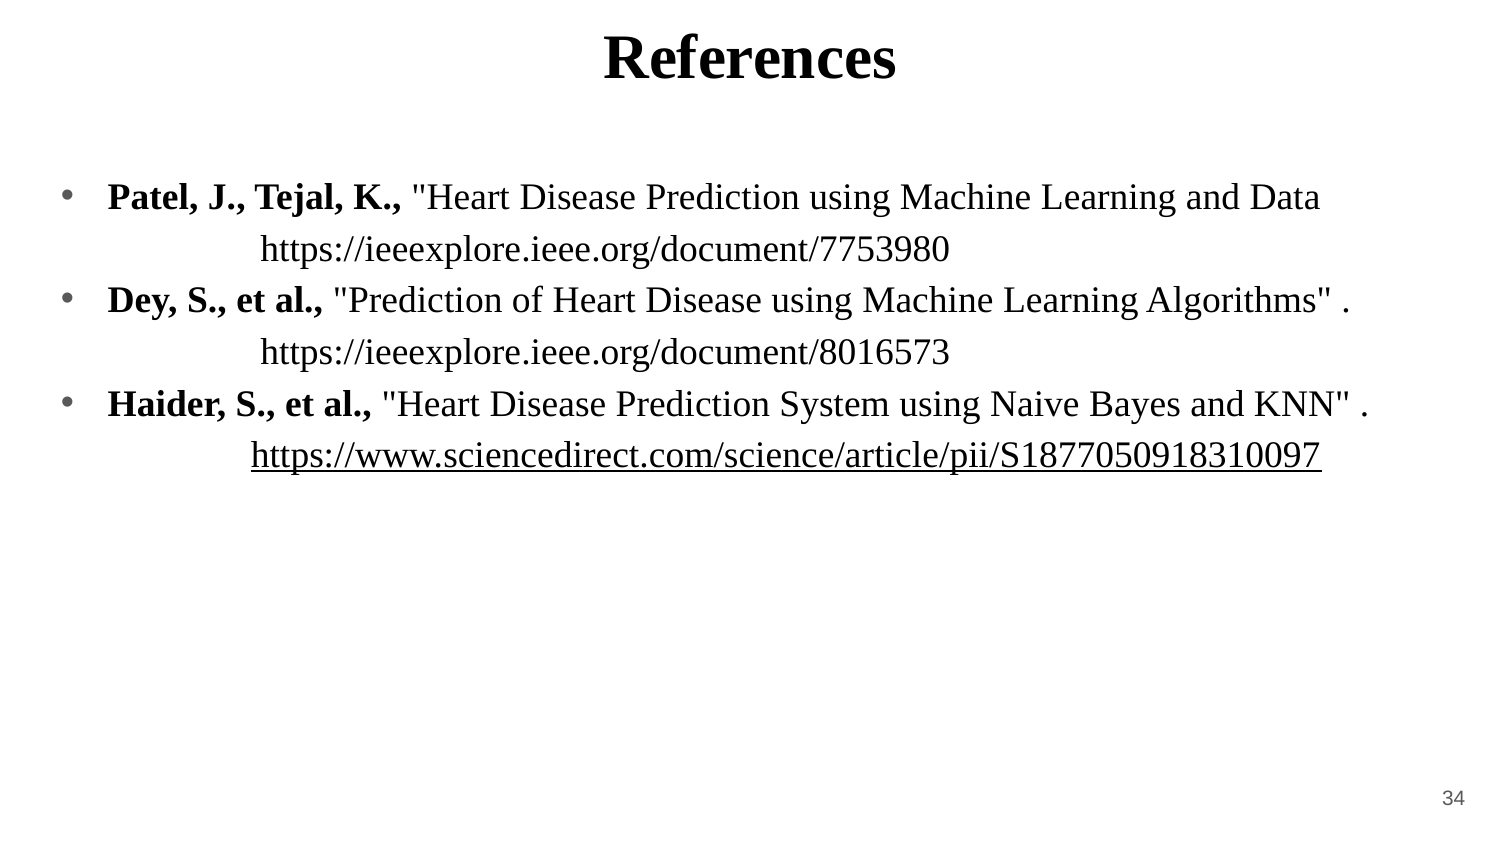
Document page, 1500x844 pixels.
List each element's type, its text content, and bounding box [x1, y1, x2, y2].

title References [0, 0, 1500, 107]
list Patel, J., Tejal, K., "Heart Disease Prediction using Machine Learning and Data https://ieeexplore.ieee.org/document/7753980 Dey, S., et al., "Prediction of Heart Disease using Machine Learning Algorithms" . https://ieeexplore.ieee.org/document/8016573 Haider, S., et al., "Heart Disease Prediction System using Naive Bayes and KNN" . https://www.sciencedirect.com/science/article/pii/S1877050918310097 [27, 150, 1465, 721]
slide_number 34 [1389, 764, 1480, 830]
